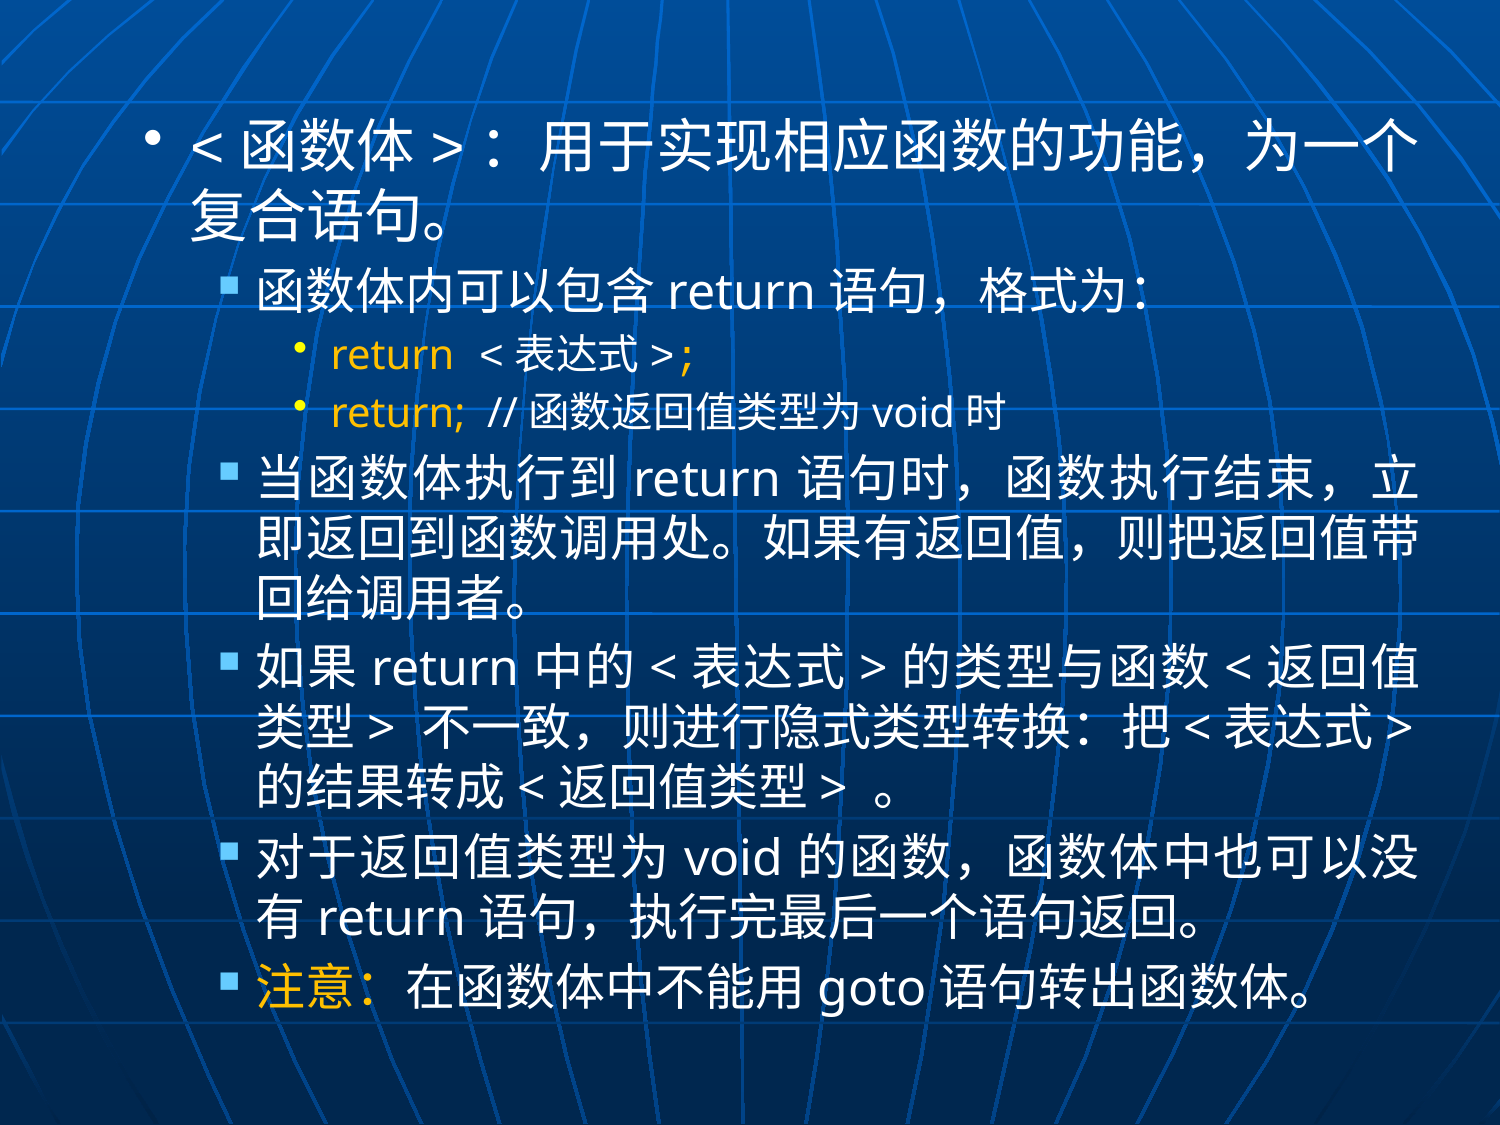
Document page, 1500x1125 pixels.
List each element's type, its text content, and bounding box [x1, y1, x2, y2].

list <函数体>：用于实现相应函数的功能，为一个复合语句。 函数体内可以包含return语句，格式为： return <表达式>; return; //函数返回值类型为void时 当函数体执行到return语句时，函数执行结束，立即返回到函数调用处。如果有返回值，则把返回值带回给调用者。 如果return中的<表达式>的类型与函数<返回值类型> 不一致，则进行隐式类型转换：把<表达式>的结果转成<返回值类型> 。 对于返回值类型为void的函数，函数体中也可以没有return语句，执行完最后一个语句返回。 注意：在函数体中不能用goto语句转出函数体。 [53, 101, 1436, 1071]
